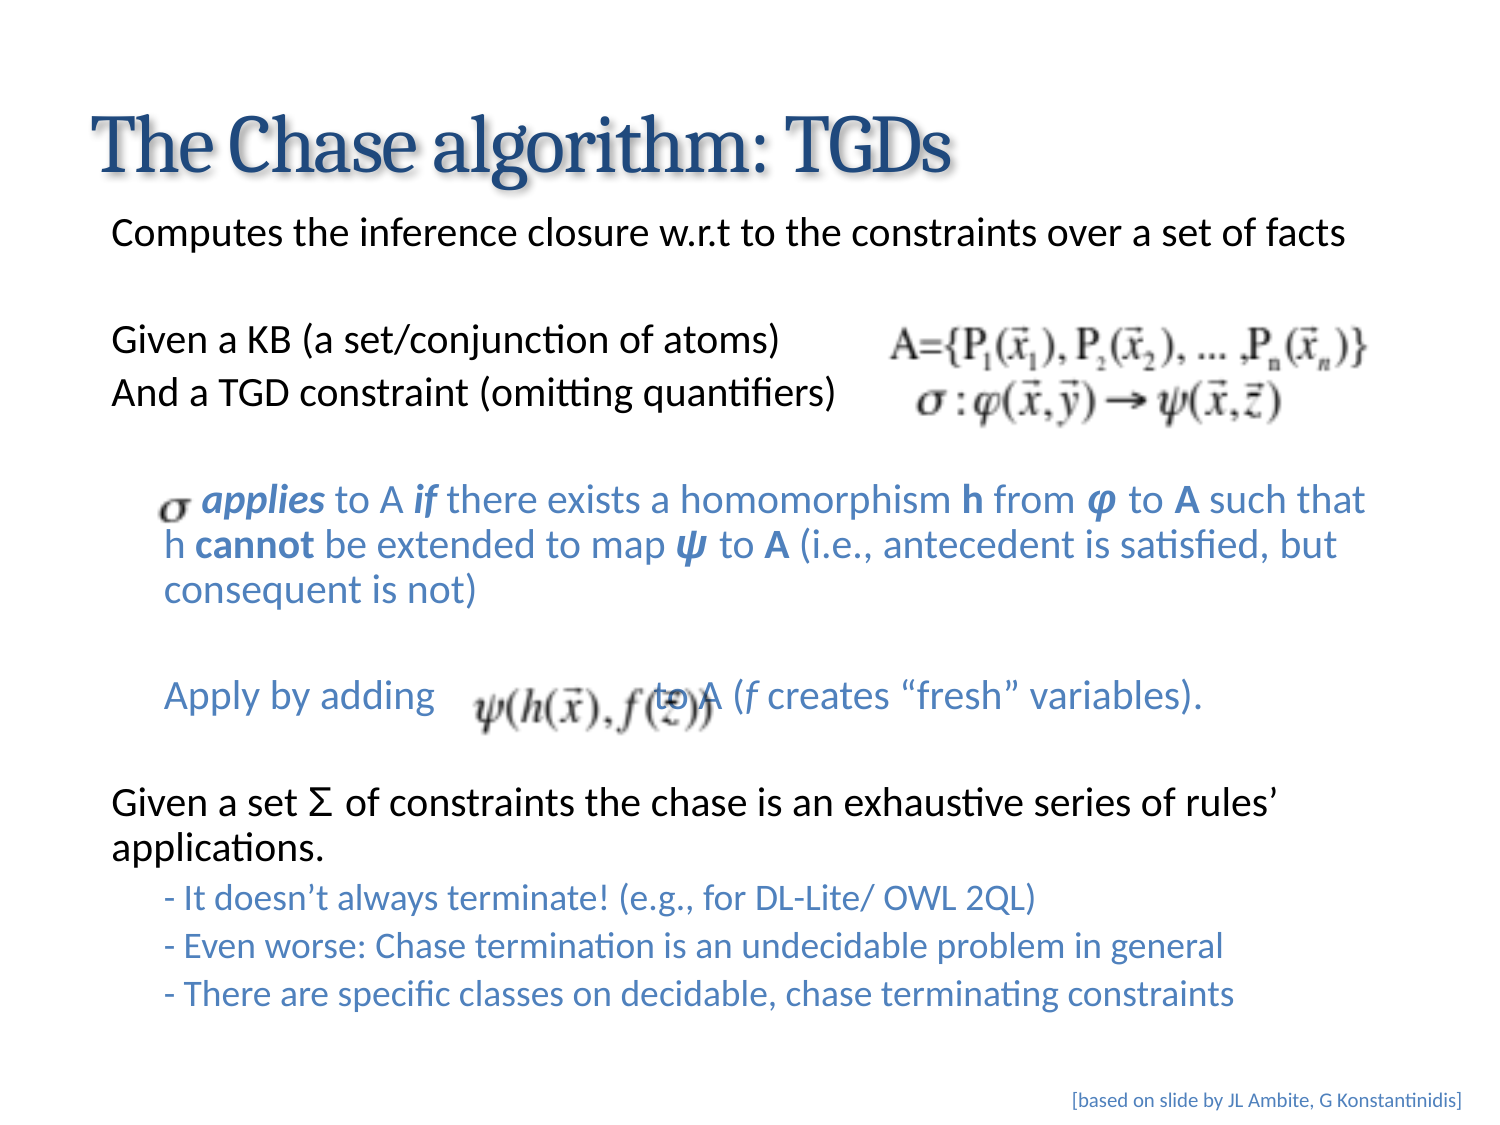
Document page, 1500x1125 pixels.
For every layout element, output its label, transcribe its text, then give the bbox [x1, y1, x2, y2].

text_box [883, 317, 1371, 378]
list Computes the inference closure w.r.t to the constraints over a set of facts Given a KB (a set/conjunction of atoms) And a TGD constraint (omitting quantifiers) applies to A if there exists a homomorphism h from φ to A such that h cannot be extended to map ψ to A (i.e., antecedent is satisfied, but consequent is not) Apply by adding to A (f creates “fresh” variables). Given a set Σ of constraints the chase is an exhaustive series of rules’ applications. - It doesn’t always terminate! (e.g., for DL-Lite/ OWL 2QL) - Even worse: Chase termination is an undecidable problem in general - There are specific classes on decidable, chase terminating constraints [96, 202, 1463, 954]
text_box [467, 679, 715, 740]
text_box [based on slide by JL Ambite, G Konstantinidis] [1057, 1079, 1478, 1120]
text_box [911, 372, 1285, 433]
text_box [153, 491, 196, 530]
title The Chase algorithm: TGDs [75, 45, 1427, 233]
